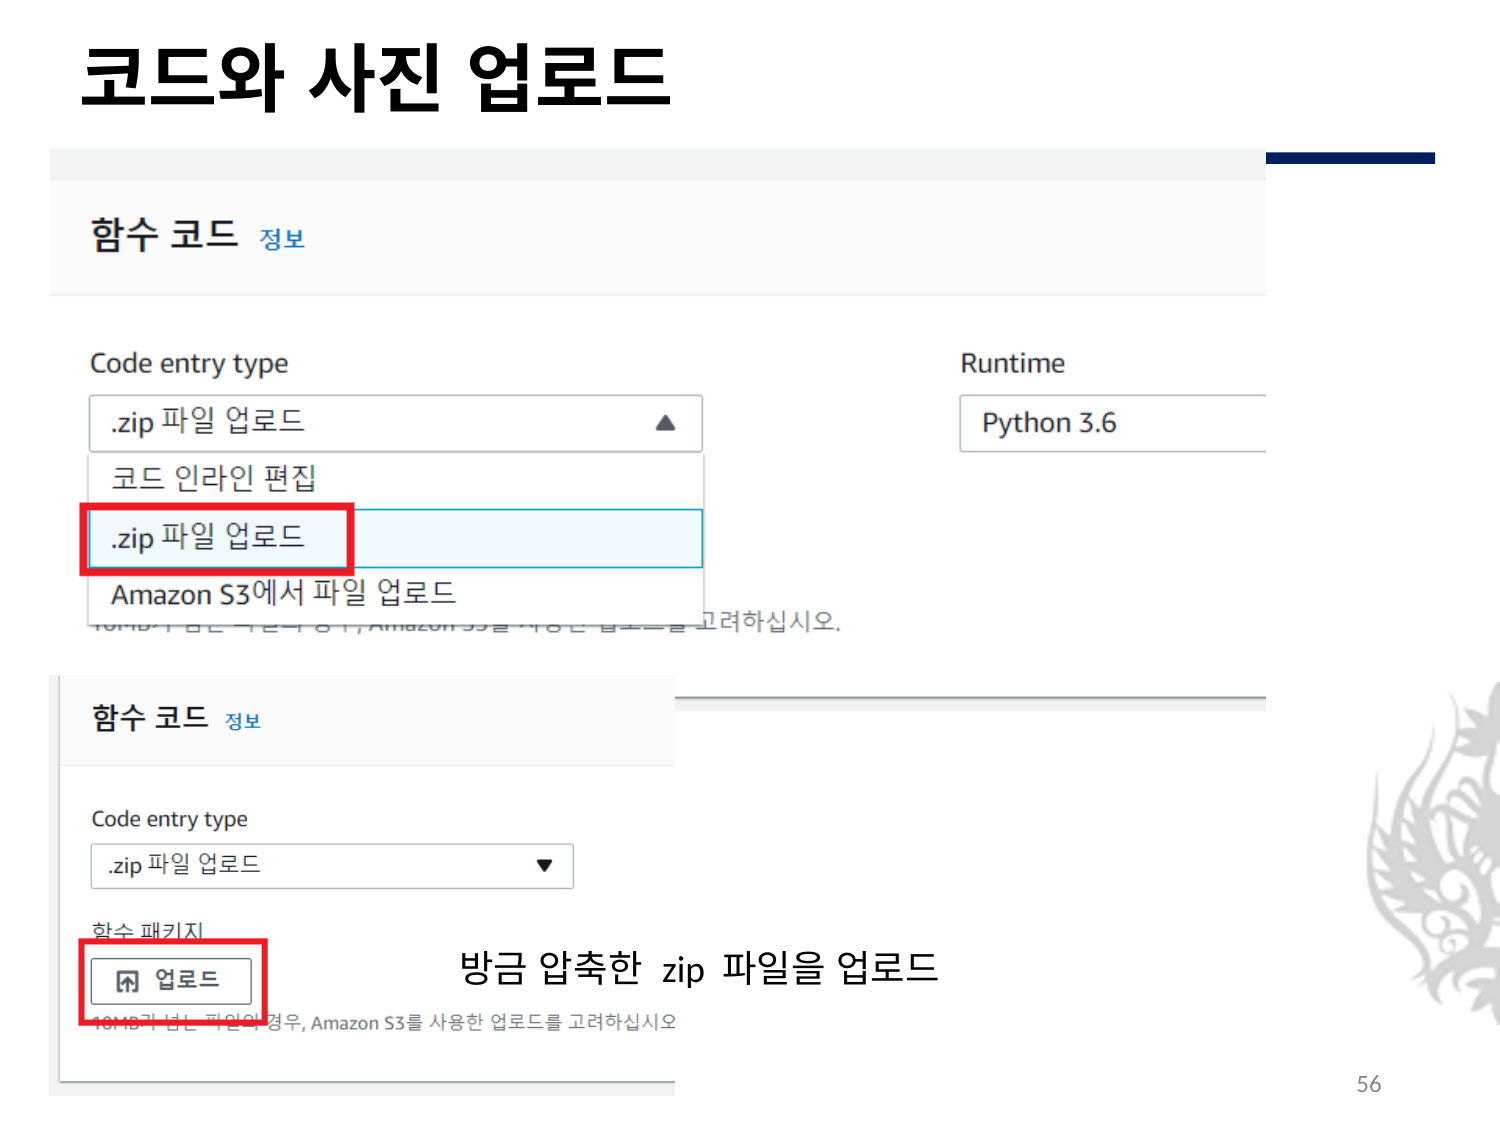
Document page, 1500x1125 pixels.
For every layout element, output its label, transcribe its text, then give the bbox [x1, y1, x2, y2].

slide_number 56 [1350, 1071, 1389, 1125]
picture [1366, 682, 1500, 1025]
picture [49, 149, 1266, 1097]
text_box 방금 압축한 zip 파일을 업로드 [680, 937, 956, 998]
text_box 코드와 사진 업로드 [77, 29, 1450, 122]
